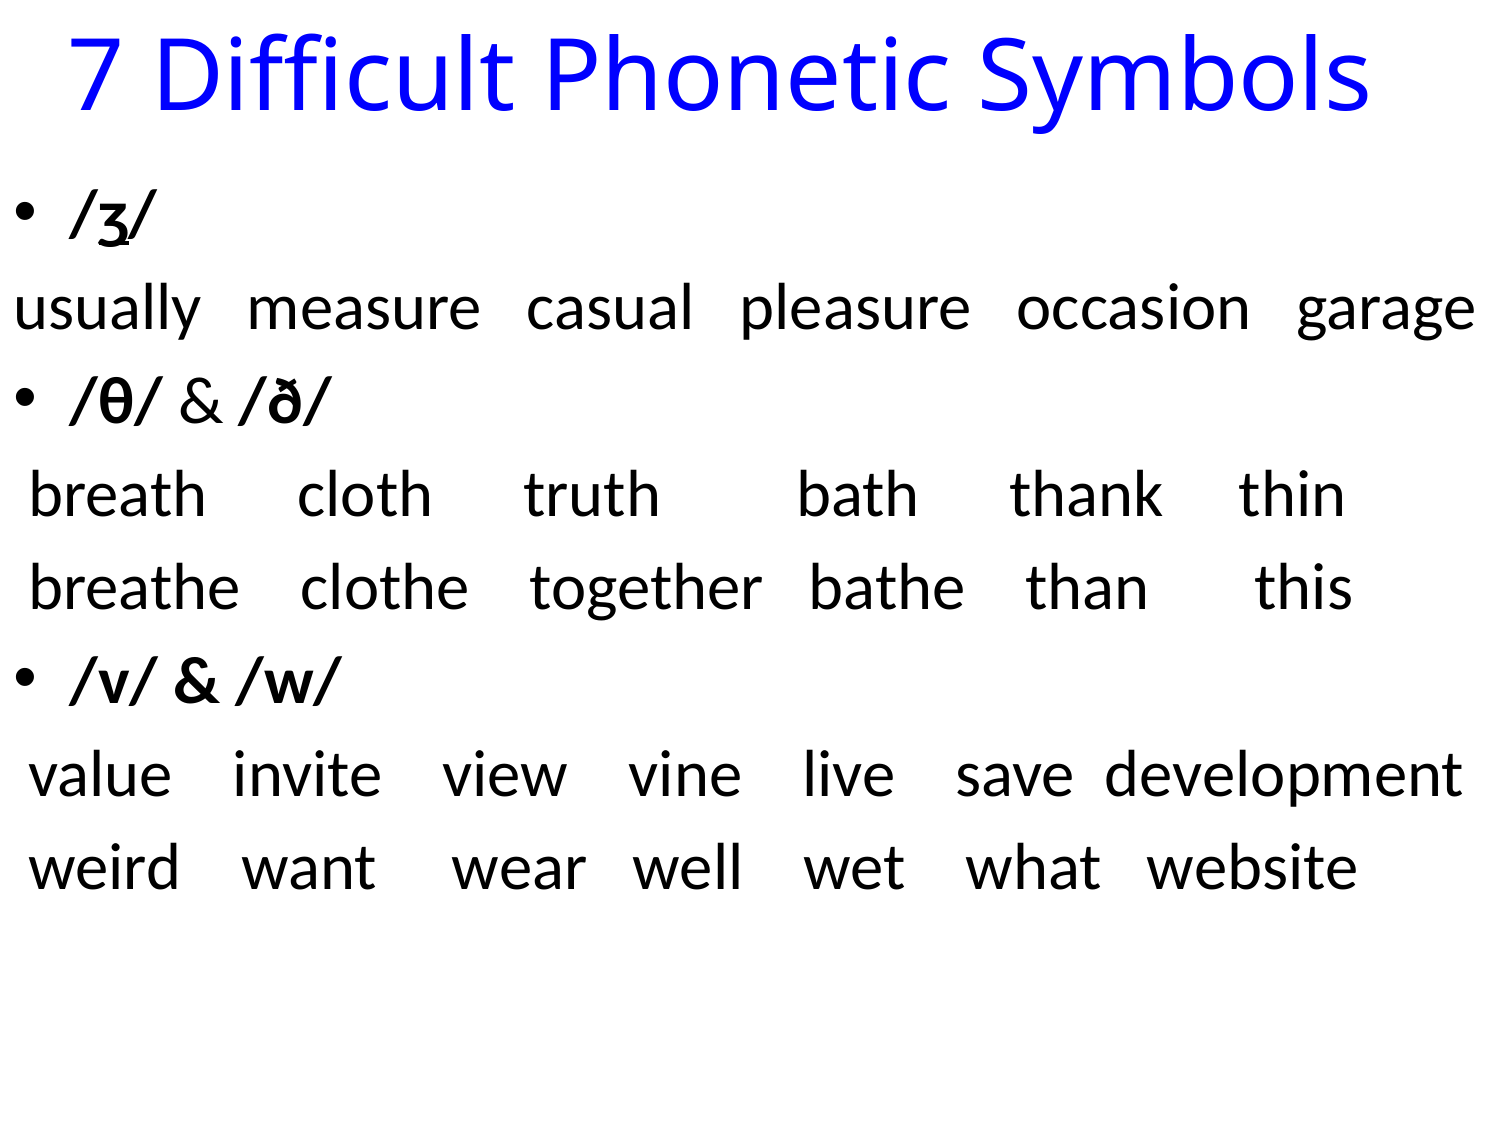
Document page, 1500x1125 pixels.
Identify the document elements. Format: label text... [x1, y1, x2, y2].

text_box 7 Difficult Phonetic Symbols [53, 2, 1500, 138]
list /ʒ/ usually measure casual pleasure occasion garage /θ/ & /ð/ breath cloth truth bath thank thin breathe clothe together bathe than this /v/ & /w/ value invite view vine live save development weird want wear well wet what website [0, 162, 1500, 1083]
